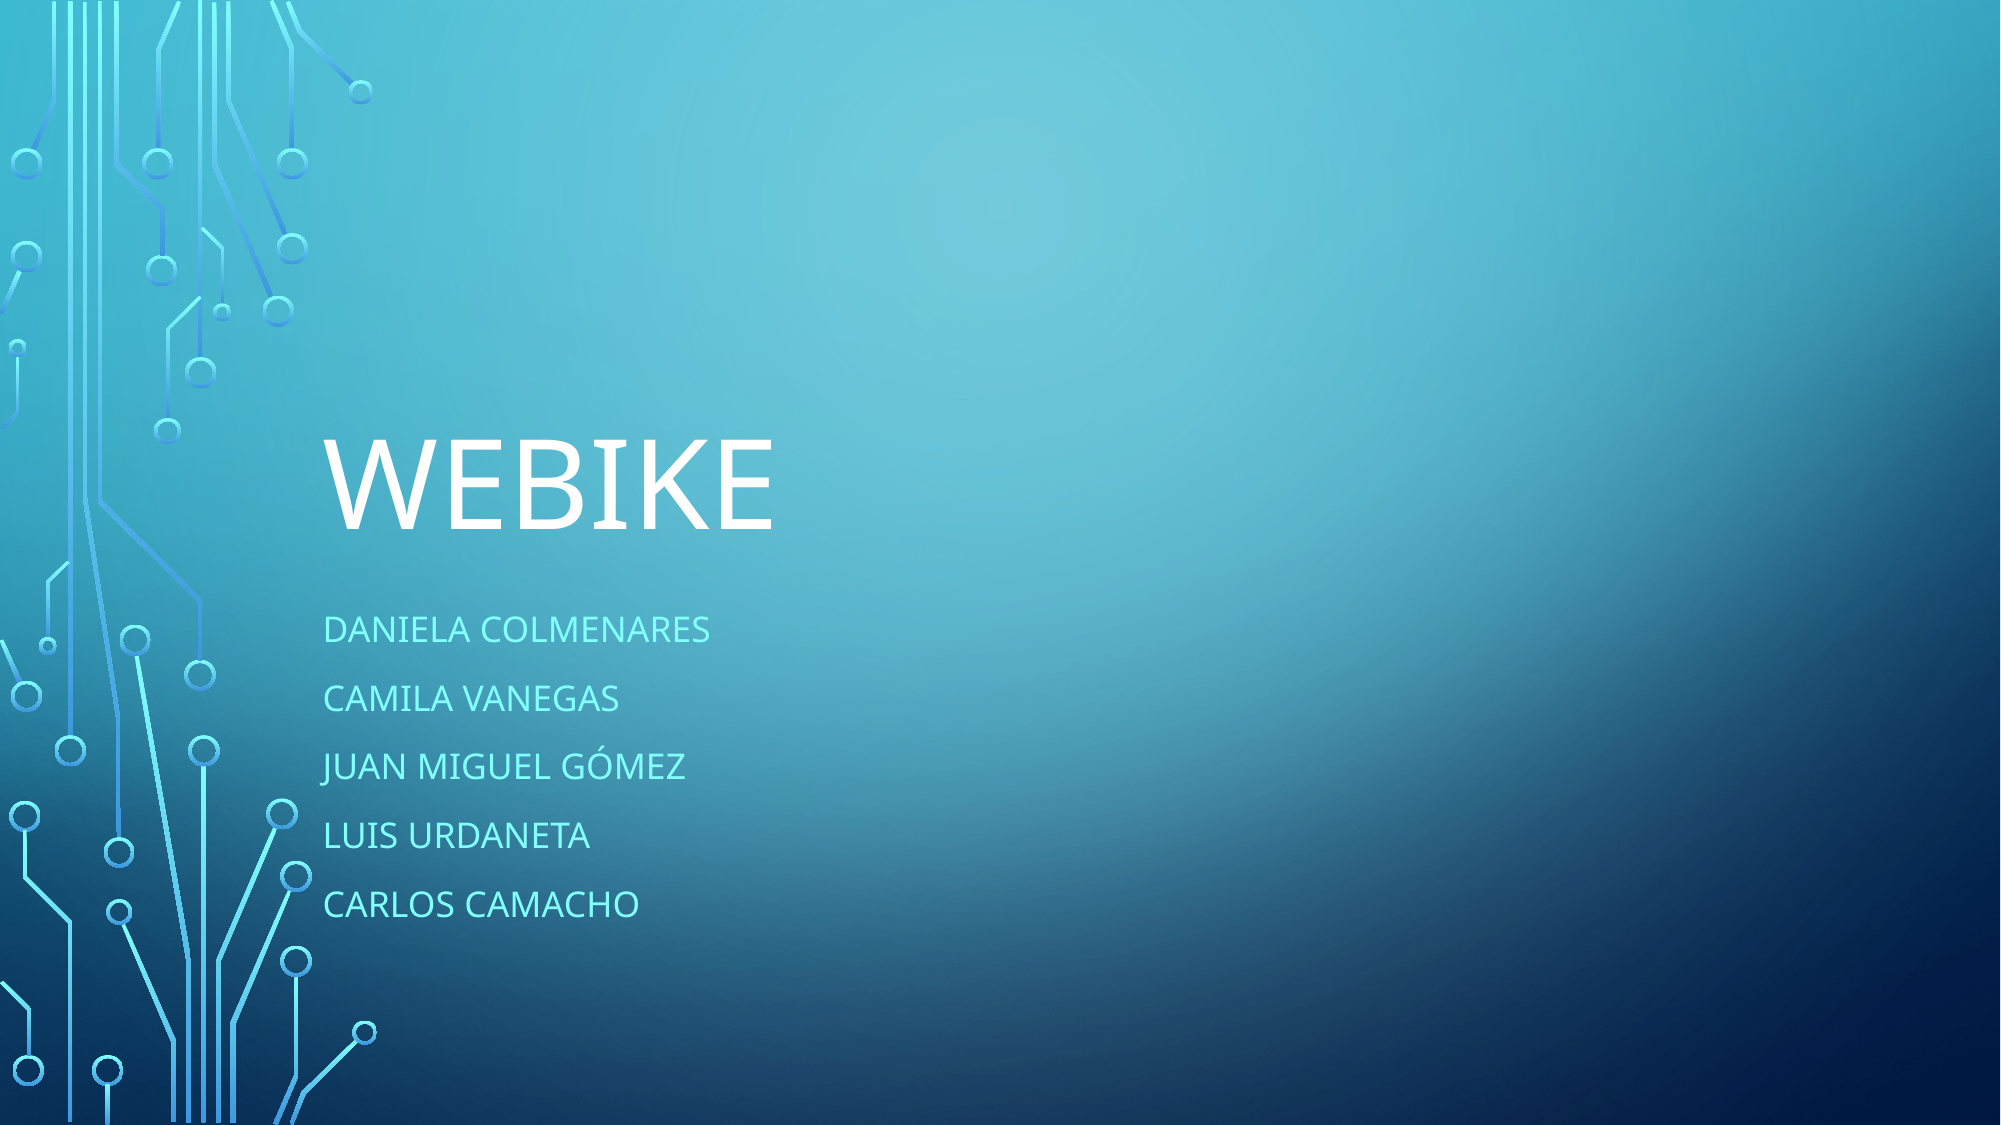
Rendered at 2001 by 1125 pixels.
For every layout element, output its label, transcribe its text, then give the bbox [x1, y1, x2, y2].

title webike [307, 184, 974, 564]
subtitle DANIELA COLMENARES CAMILA VANEGAS Juan miguel Gómez Luis Urdaneta Carlos Camacho [307, 590, 1750, 933]
